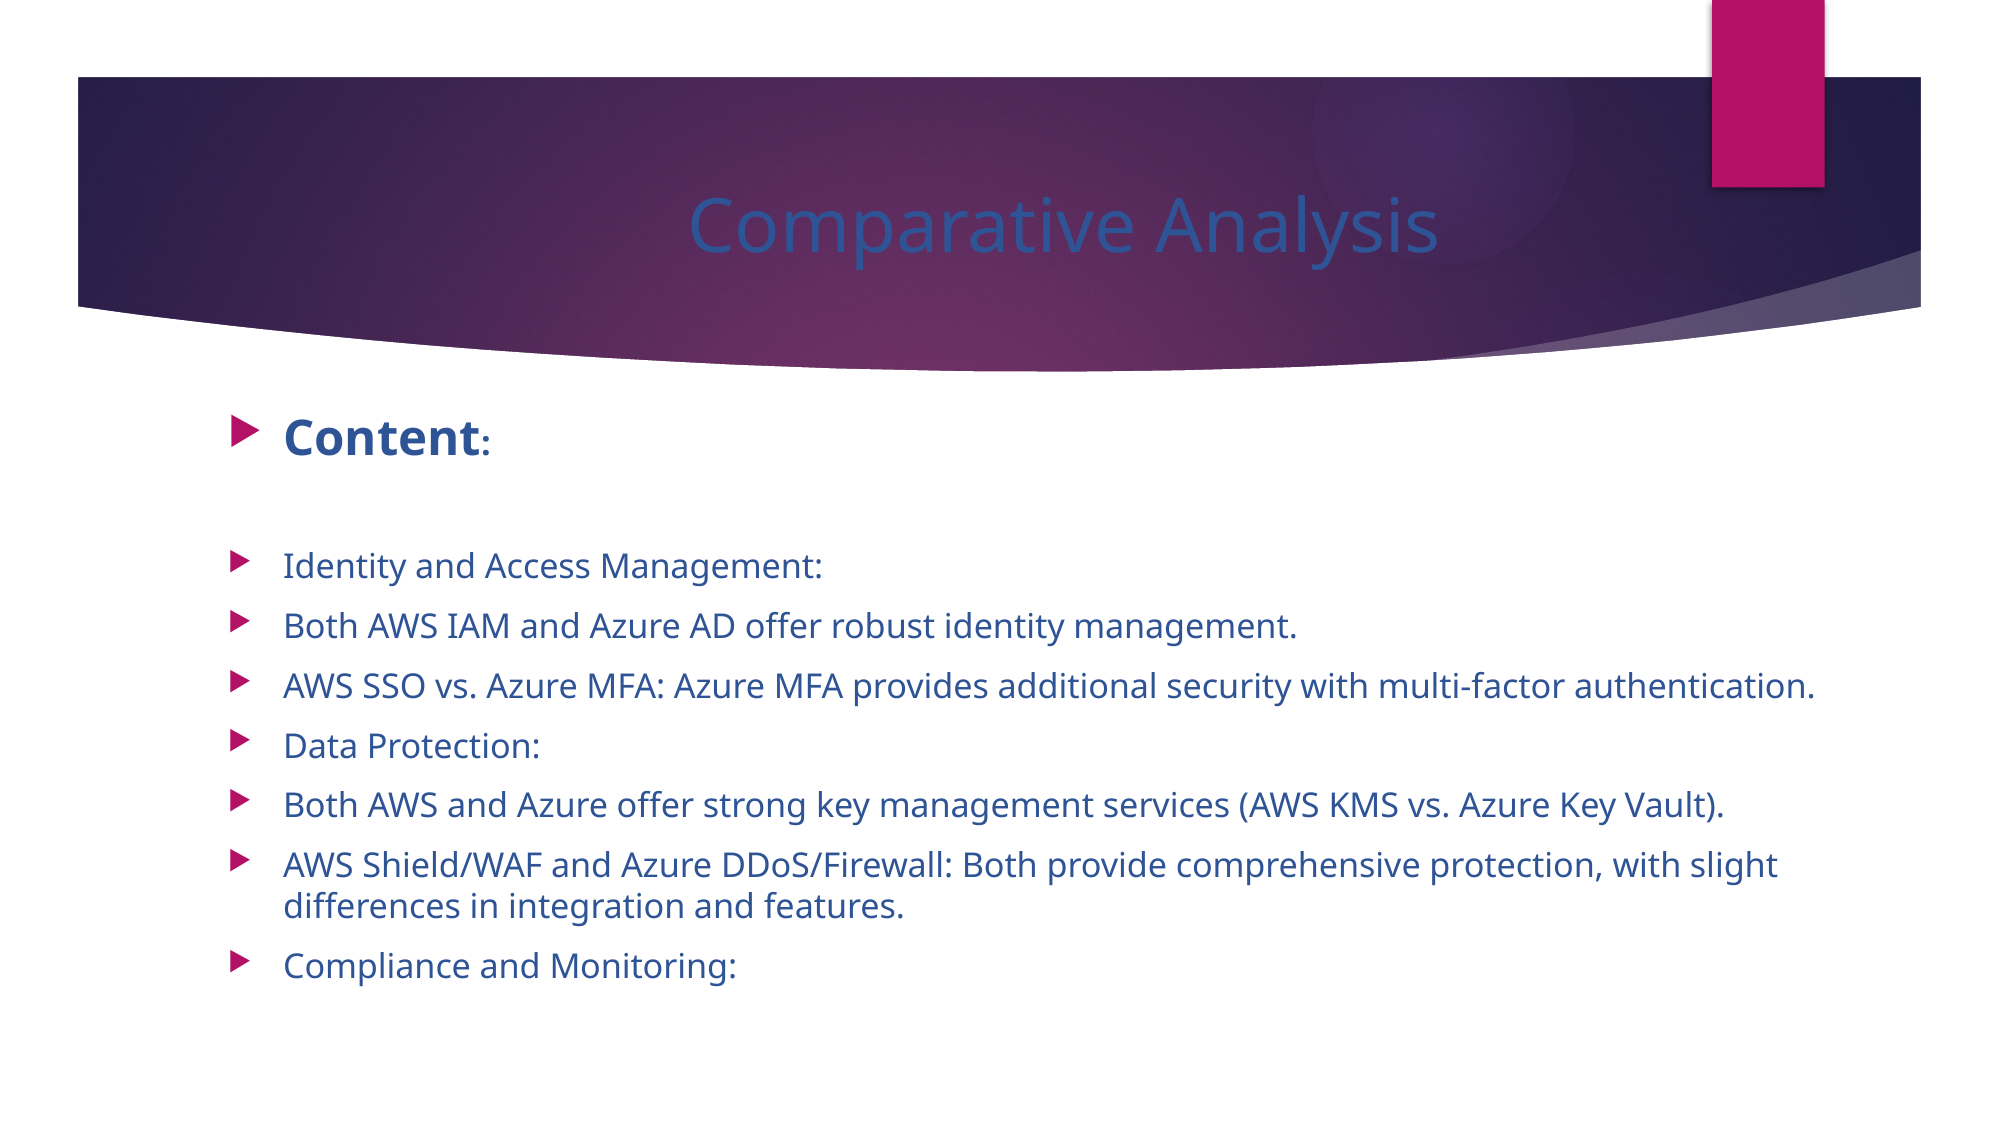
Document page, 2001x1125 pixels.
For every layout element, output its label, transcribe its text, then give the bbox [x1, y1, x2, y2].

list Content: Identity and Access Management: Both AWS IAM and Azure AD offer robust identity management. AWS SSO vs. Azure MFA: Azure MFA provides additional security with multi-factor authentication. Data Protection: Both AWS and Azure offer strong key management services (AWS KMS vs. Azure Key Vault). AWS Shield/WAF and Azure DDoS/Firewall: Both provide comprehensive protection, with slight differences in integration and features. Compliance and Monitoring: [212, 398, 1833, 1027]
title Comparative Analysis [372, 164, 1810, 281]
